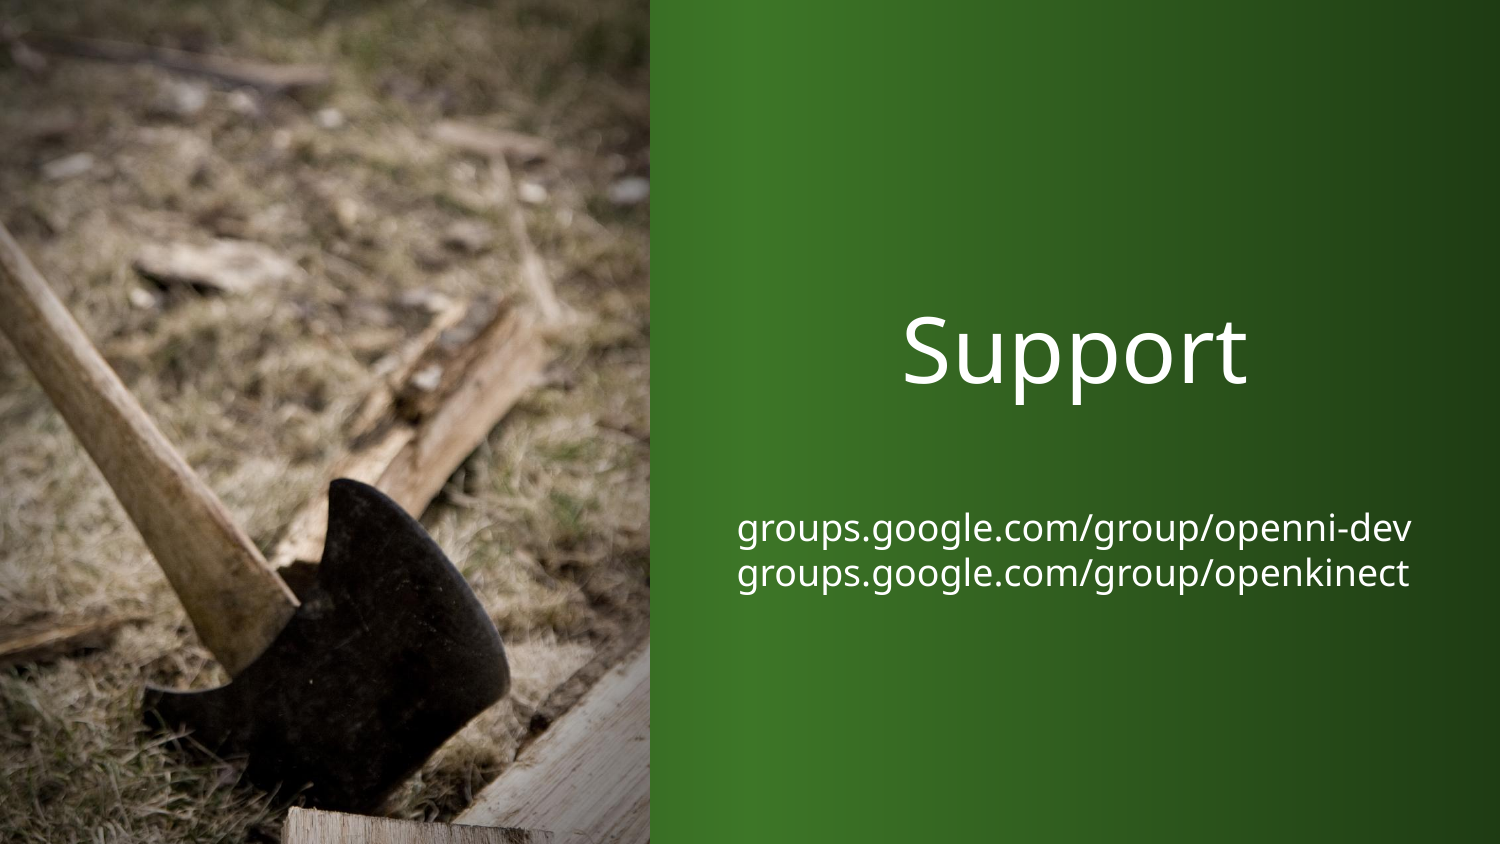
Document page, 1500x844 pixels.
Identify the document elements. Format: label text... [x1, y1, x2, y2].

text_box Support [687, 284, 1463, 447]
text_box groups.google.com/group/openni-dev groups.google.com/group/openkinect [721, 496, 1427, 602]
picture [0, 0, 651, 844]
